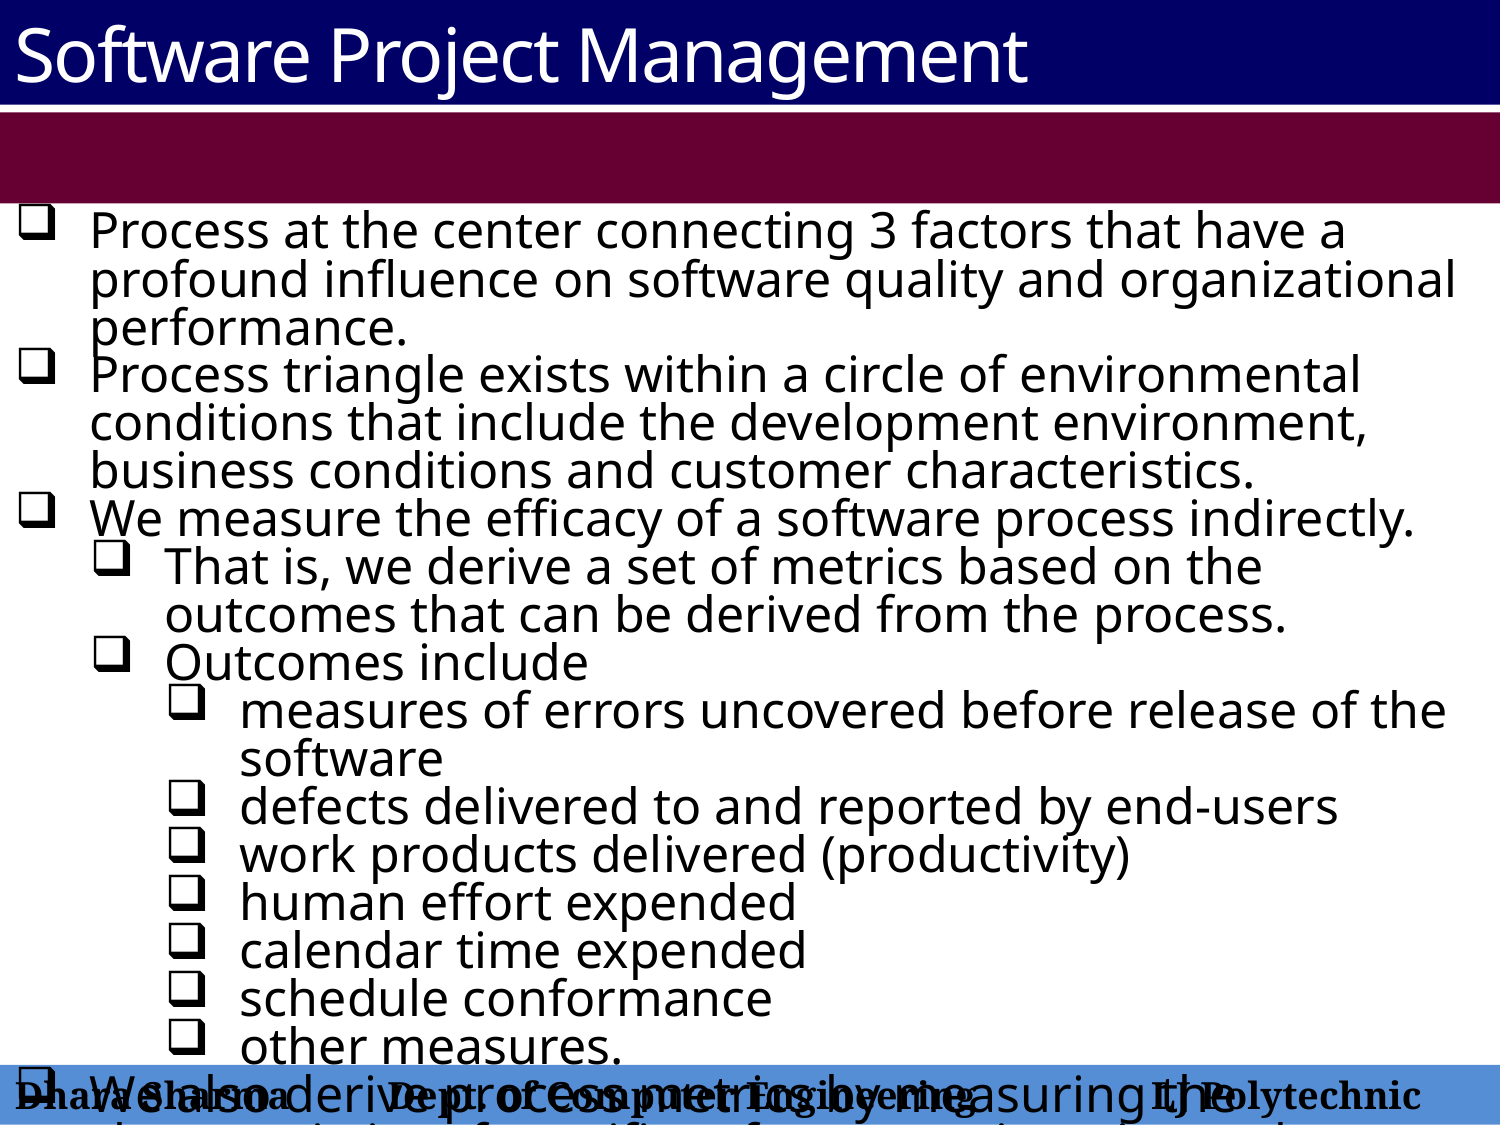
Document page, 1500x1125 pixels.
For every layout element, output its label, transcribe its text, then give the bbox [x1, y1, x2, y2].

text_box Software Project Management [0, 0, 1500, 105]
text_box Process at the center connecting 3 factors that have a profound influence on software quality and organizational performance. Process triangle exists within a circle of environmental conditions that include the development environment, business conditions and customer characteristics. We measure the efficacy of a software process indirectly. That is, we derive a set of metrics based on the outcomes that can be derived from the process. Outcomes include measures of errors uncovered before release of the software defects delivered to and reported by end-users work products delivered (productivity) human effort expended calendar time expended schedule conformance other measures. We also derive process metrics by measuring the characteristics of specific software engineering tasks. [0, 203, 1500, 1125]
text_box [0, 112, 1500, 203]
